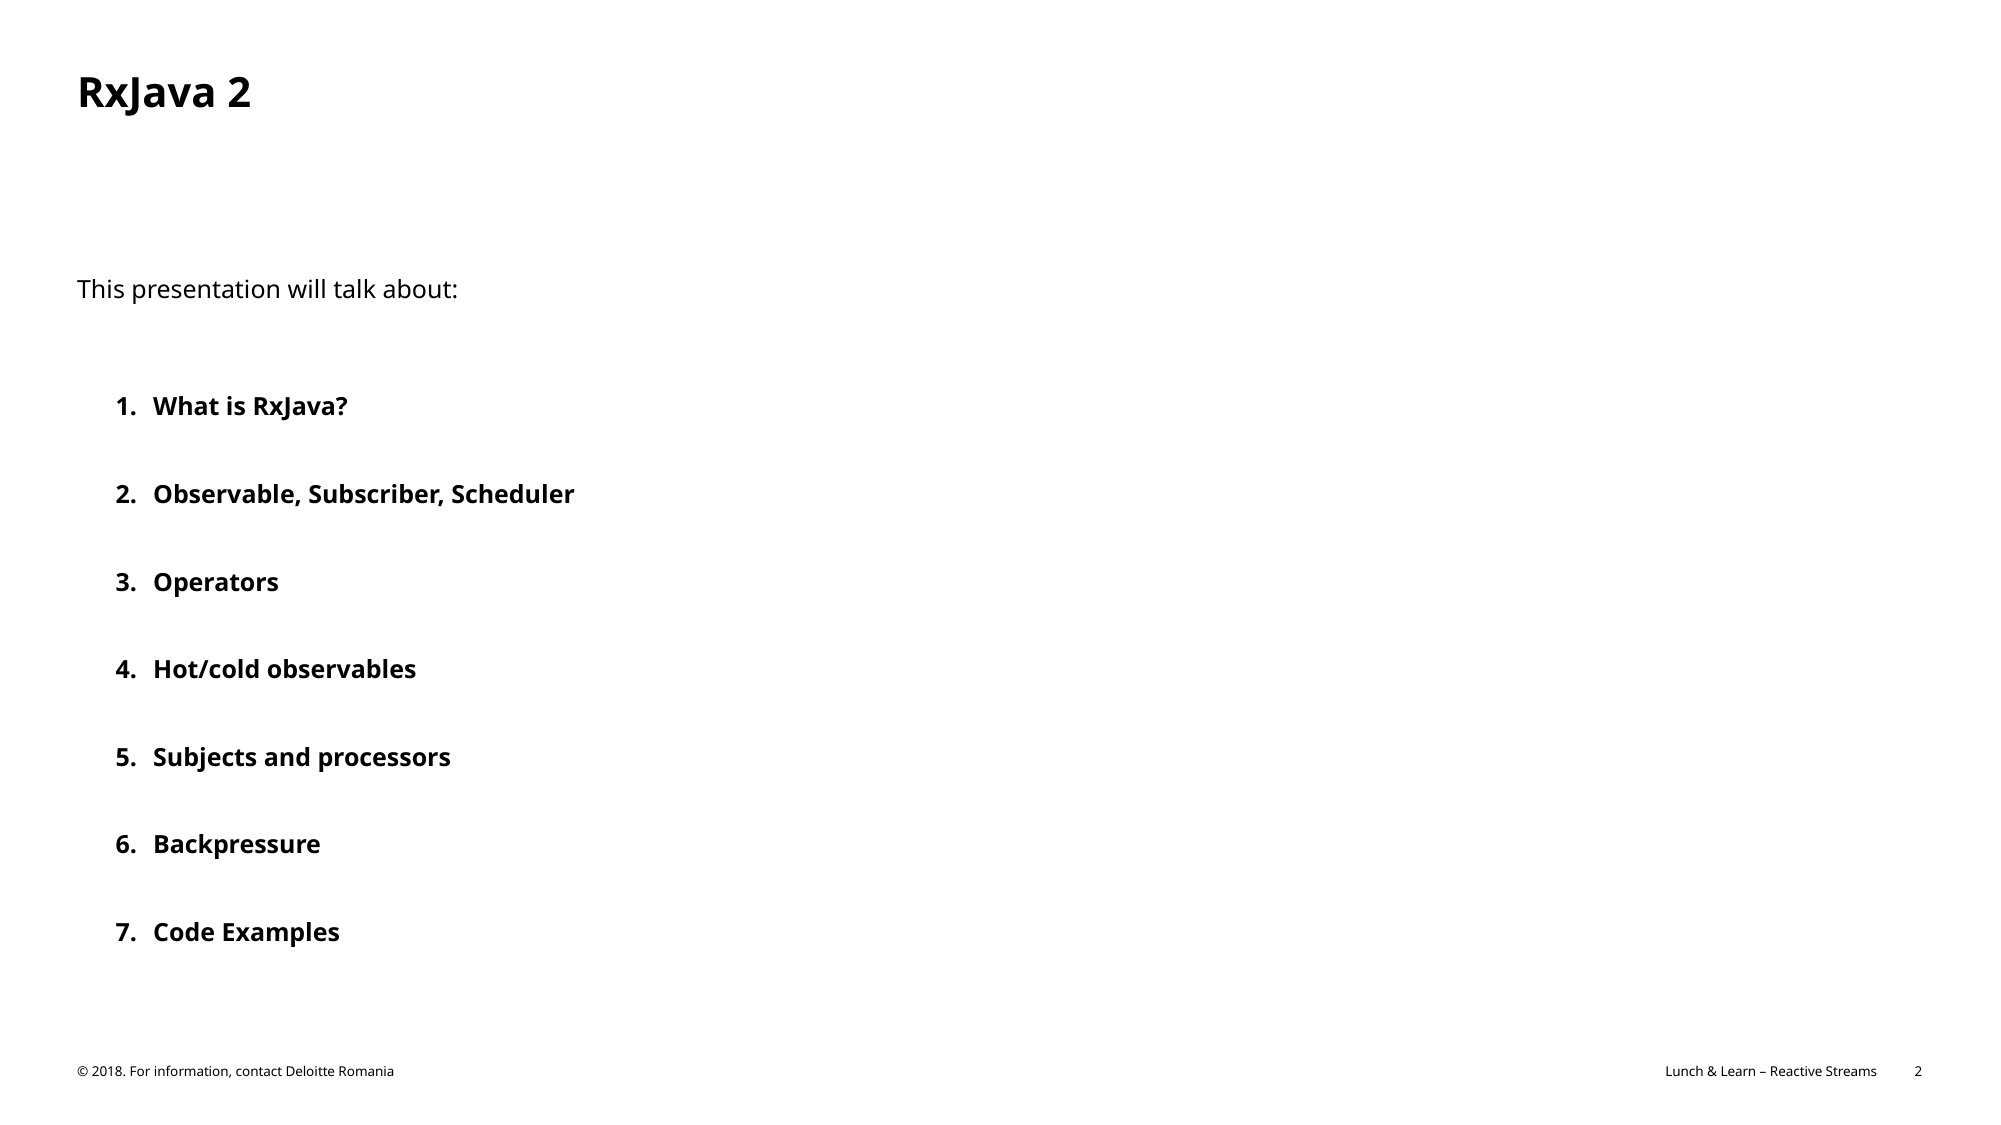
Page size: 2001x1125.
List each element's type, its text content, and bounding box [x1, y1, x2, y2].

list This presentation will talk about: What is RxJava? Observable, Subscriber, Scheduler Operators Hot/cold observables Subjects and processors Backpressure Code Examples [77, 273, 1923, 1034]
title RxJava 2 [77, 66, 1923, 121]
